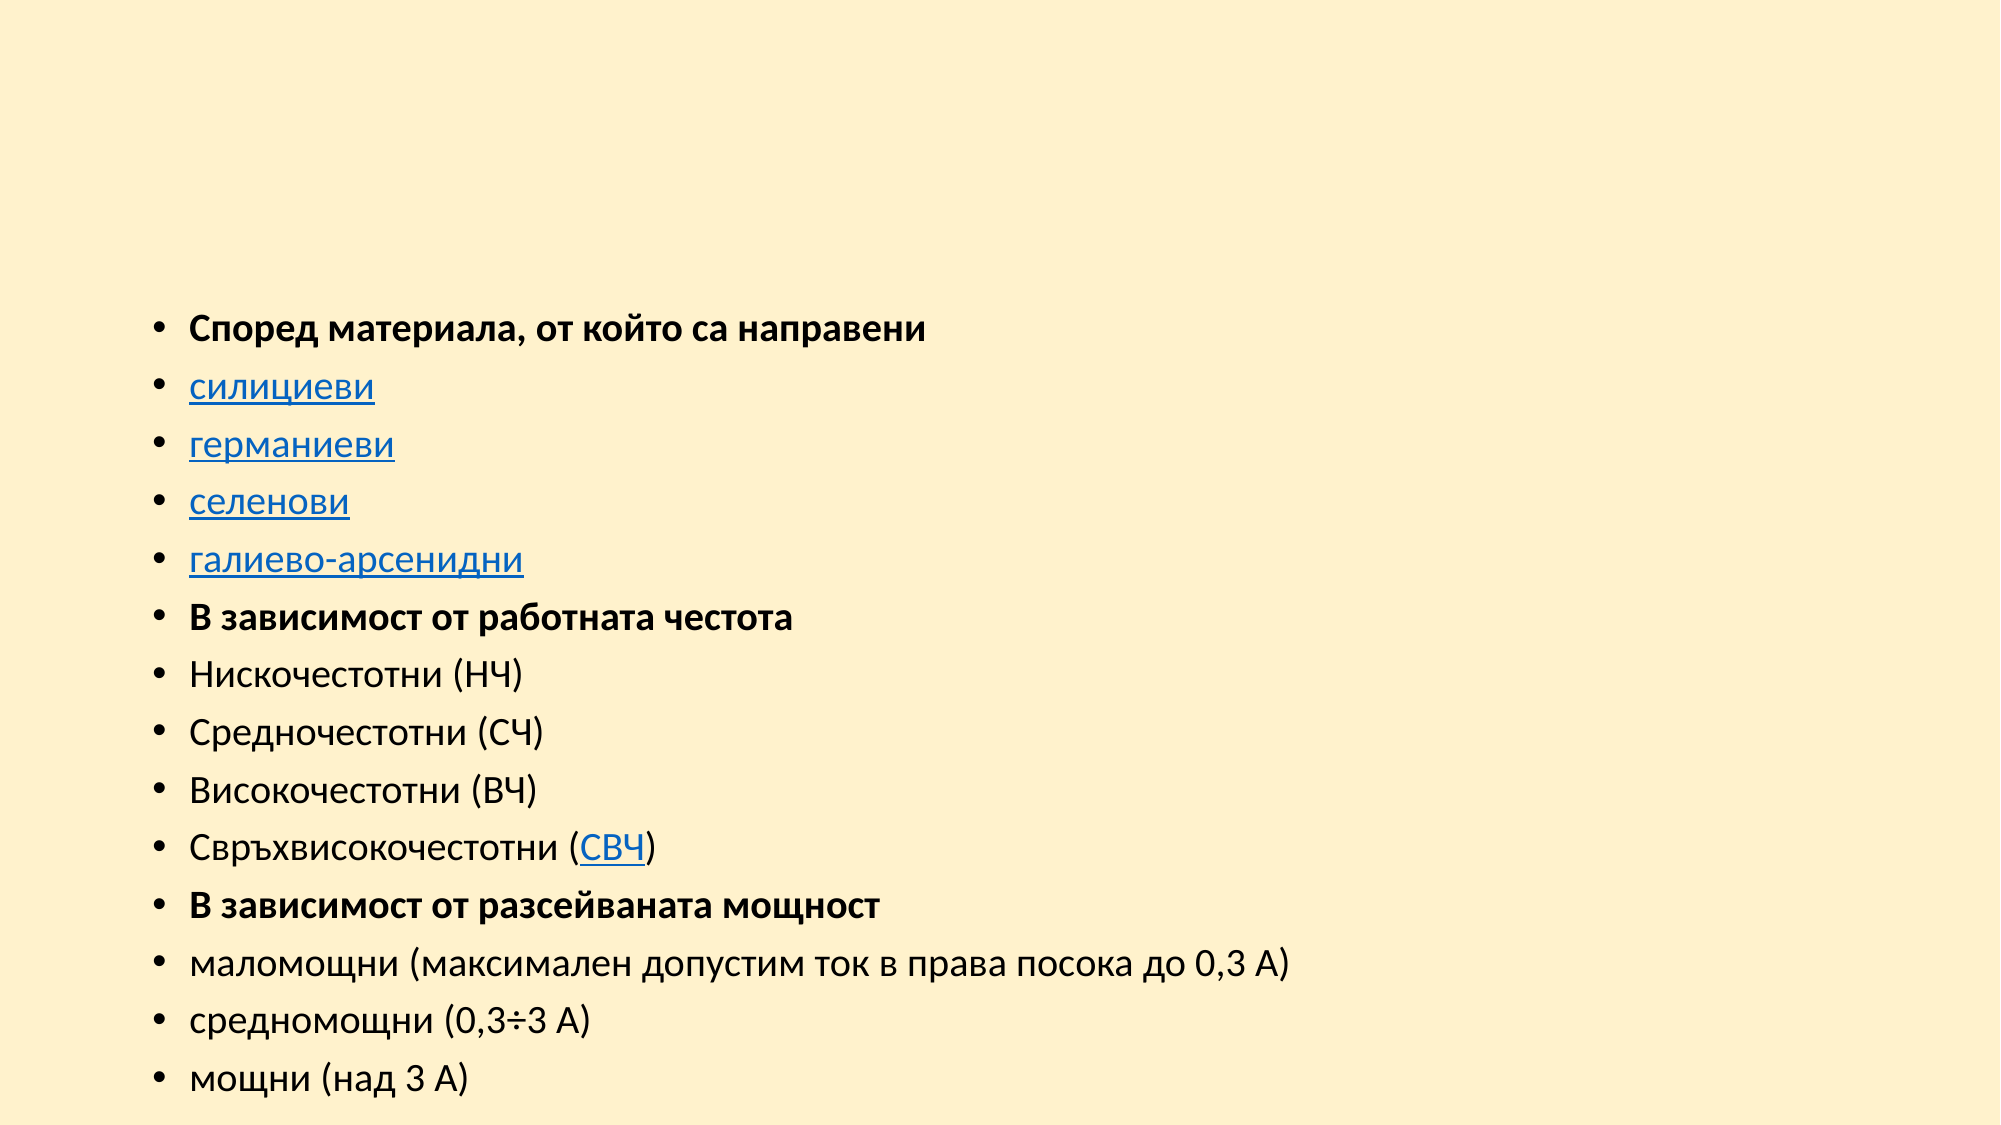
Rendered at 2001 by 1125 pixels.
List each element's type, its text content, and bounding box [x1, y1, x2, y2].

list Според материала, от който са направени силициеви германиеви селенови галиево-арсенидни В зависимост от работната честота Нискочестотни (НЧ) Средночестотни (СЧ) Високочестотни (ВЧ) Свръхвисокочестотни (СВЧ) В зависимост от разсейваната мощност маломощни (максимален допустим ток в права посока до 0,3 А) средномощни (0,3÷3 А) мощни (над 3 A) [137, 299, 1982, 1109]
